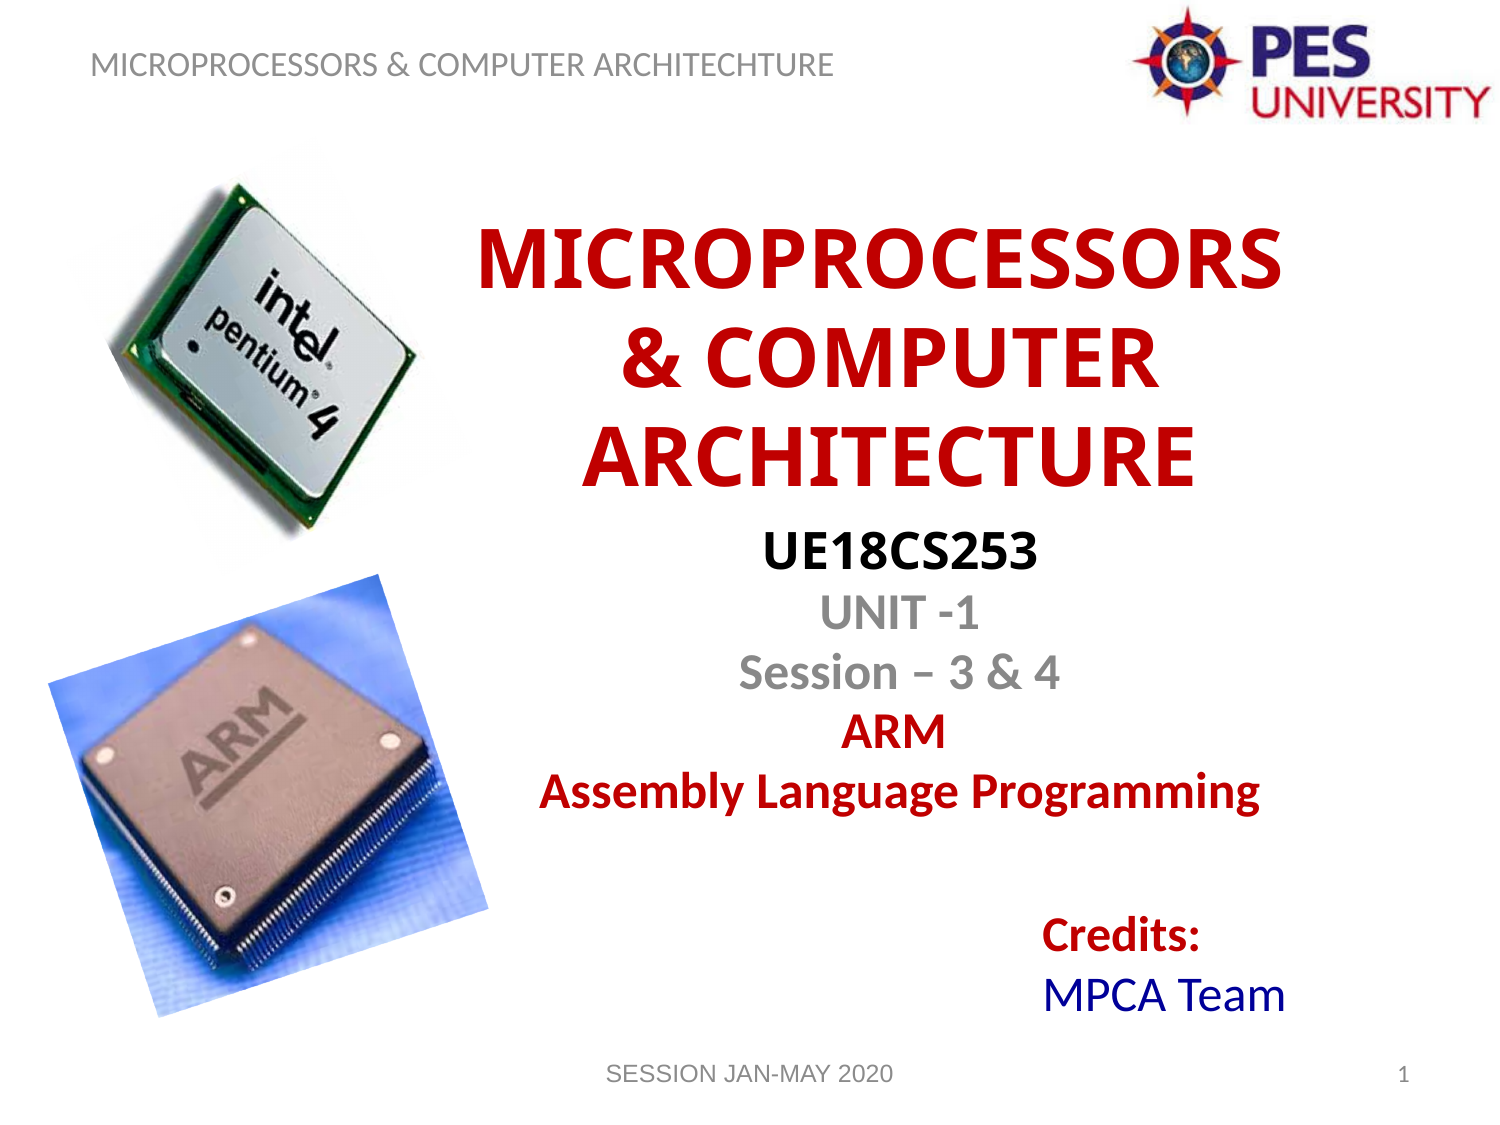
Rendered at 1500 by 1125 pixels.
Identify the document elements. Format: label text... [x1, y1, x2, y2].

text_box UE18CS253 UNIT -1 Session – 3 & 4 ARM Assembly Language Programming [512, 522, 1288, 910]
picture [67, 138, 471, 575]
text_box SESSION JAN-MAY 2020 [496, 1042, 1003, 1103]
text_box Credits: MPCA Team [1027, 893, 1465, 1063]
text_box 1 [1074, 1063, 1425, 1103]
text_box Microprocessors & Computer Architecture [358, 173, 1422, 536]
picture [1122, 0, 1500, 130]
picture [49, 575, 488, 1017]
